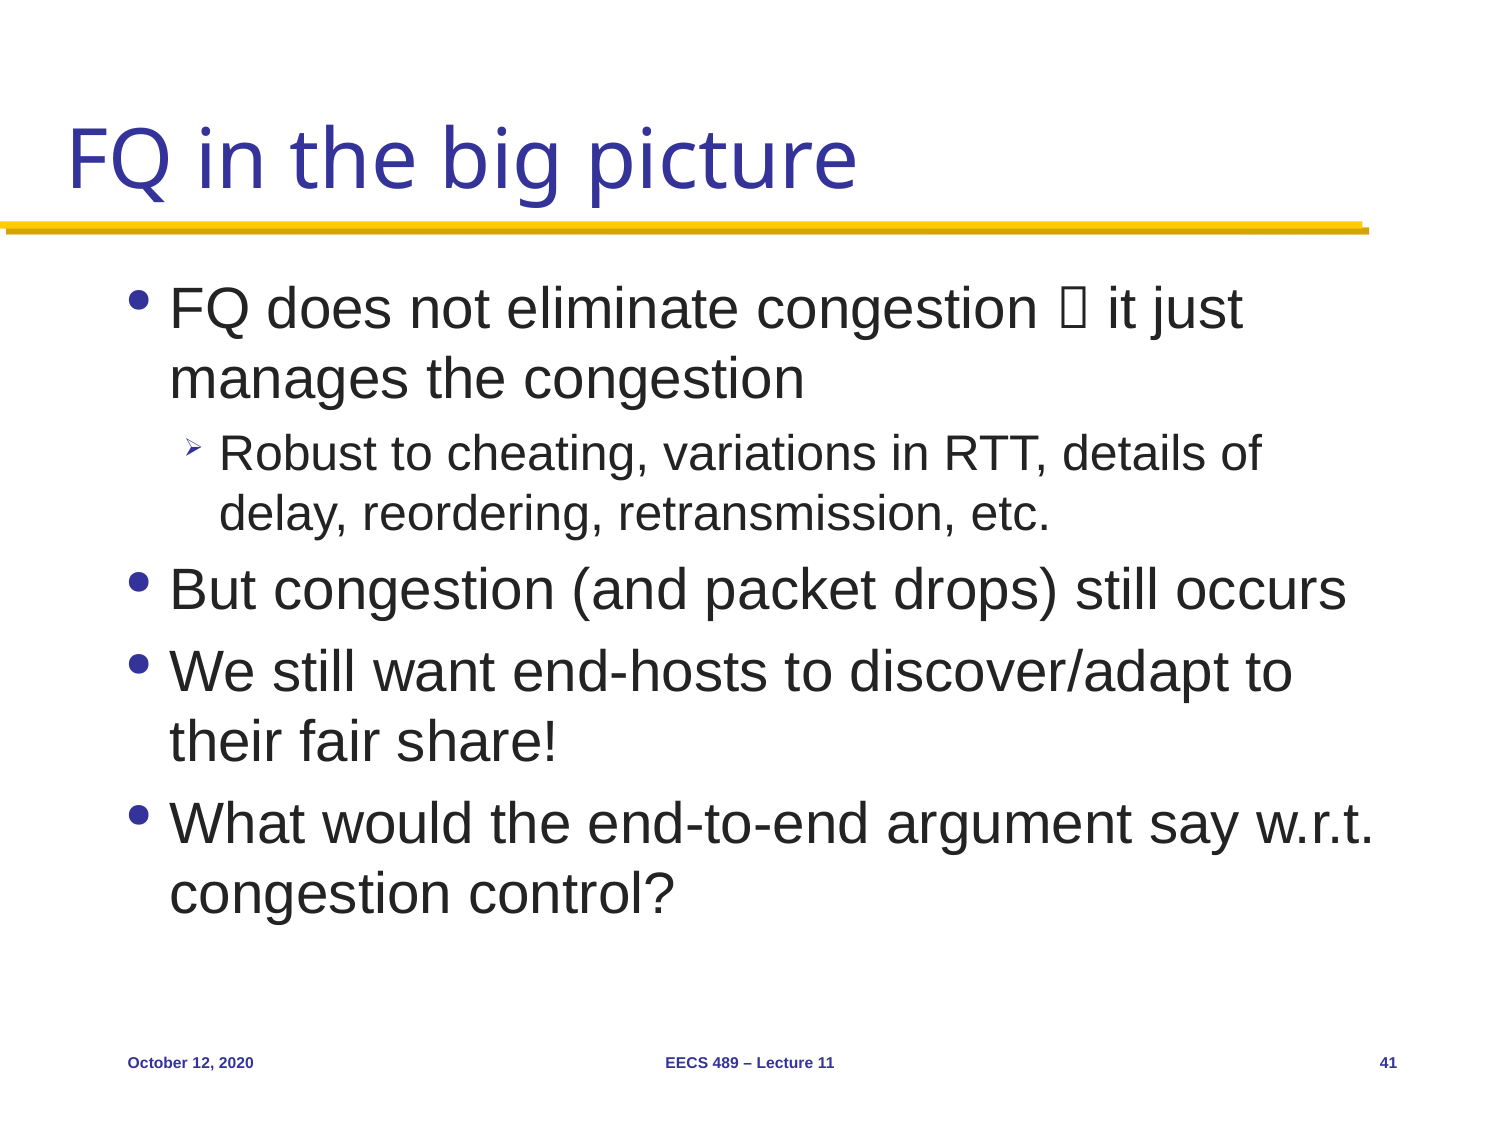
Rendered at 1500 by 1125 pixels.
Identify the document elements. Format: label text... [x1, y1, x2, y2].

slide_number 41 [1312, 1024, 1413, 1101]
title FQ in the big picture [49, 24, 1451, 213]
list FQ does not eliminate congestion  it just manages the congestion Robust to cheating, variations in RTT, details of delay, reordering, retransmission, etc. But congestion (and packet drops) still occurs We still want end-hosts to discover/adapt to their fair share! What would the end-to-end argument say w.r.t. congestion control? [112, 262, 1413, 988]
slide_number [112, 1024, 426, 1101]
footer EECS 489 – Lecture 11 [512, 1024, 988, 1101]
